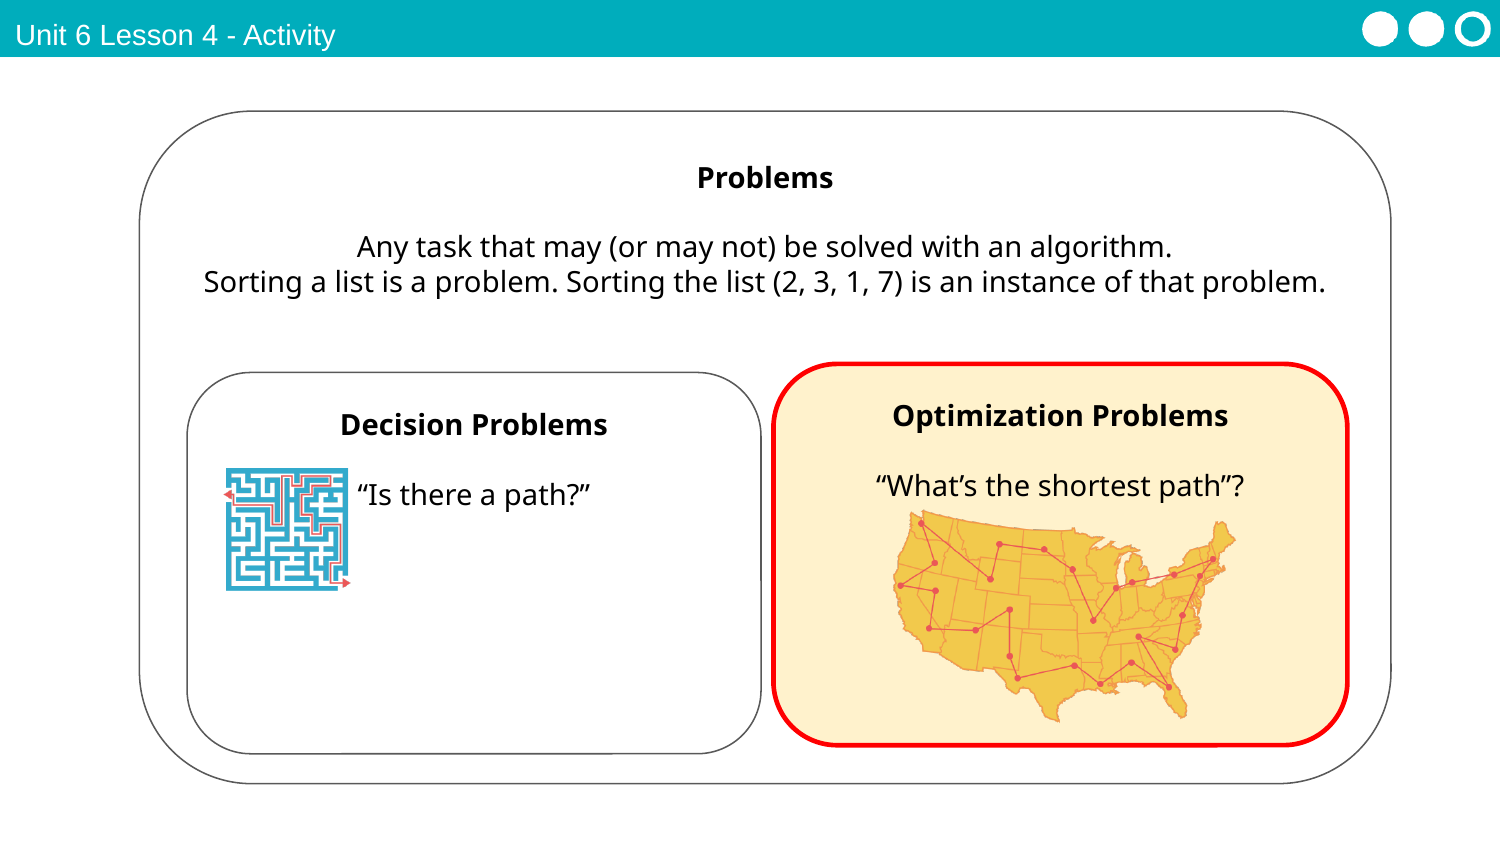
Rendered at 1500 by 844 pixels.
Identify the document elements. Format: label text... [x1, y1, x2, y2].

picture [0, 0, 1500, 844]
text_box Problems Any task that may (or may not) be solved with an algorithm. Sorting a list is a problem. Sorting the list (2, 3, 1, 7) is an instance of that problem. [139, 111, 1391, 784]
text_box Decision Problems “Is there a path?” [187, 372, 762, 754]
text_box Optimization Problems “What’s the shortest path”? [773, 363, 1348, 746]
text_box Unit 6 Lesson 4 - Activity [0, 0, 750, 58]
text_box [1364, 13, 1488, 45]
